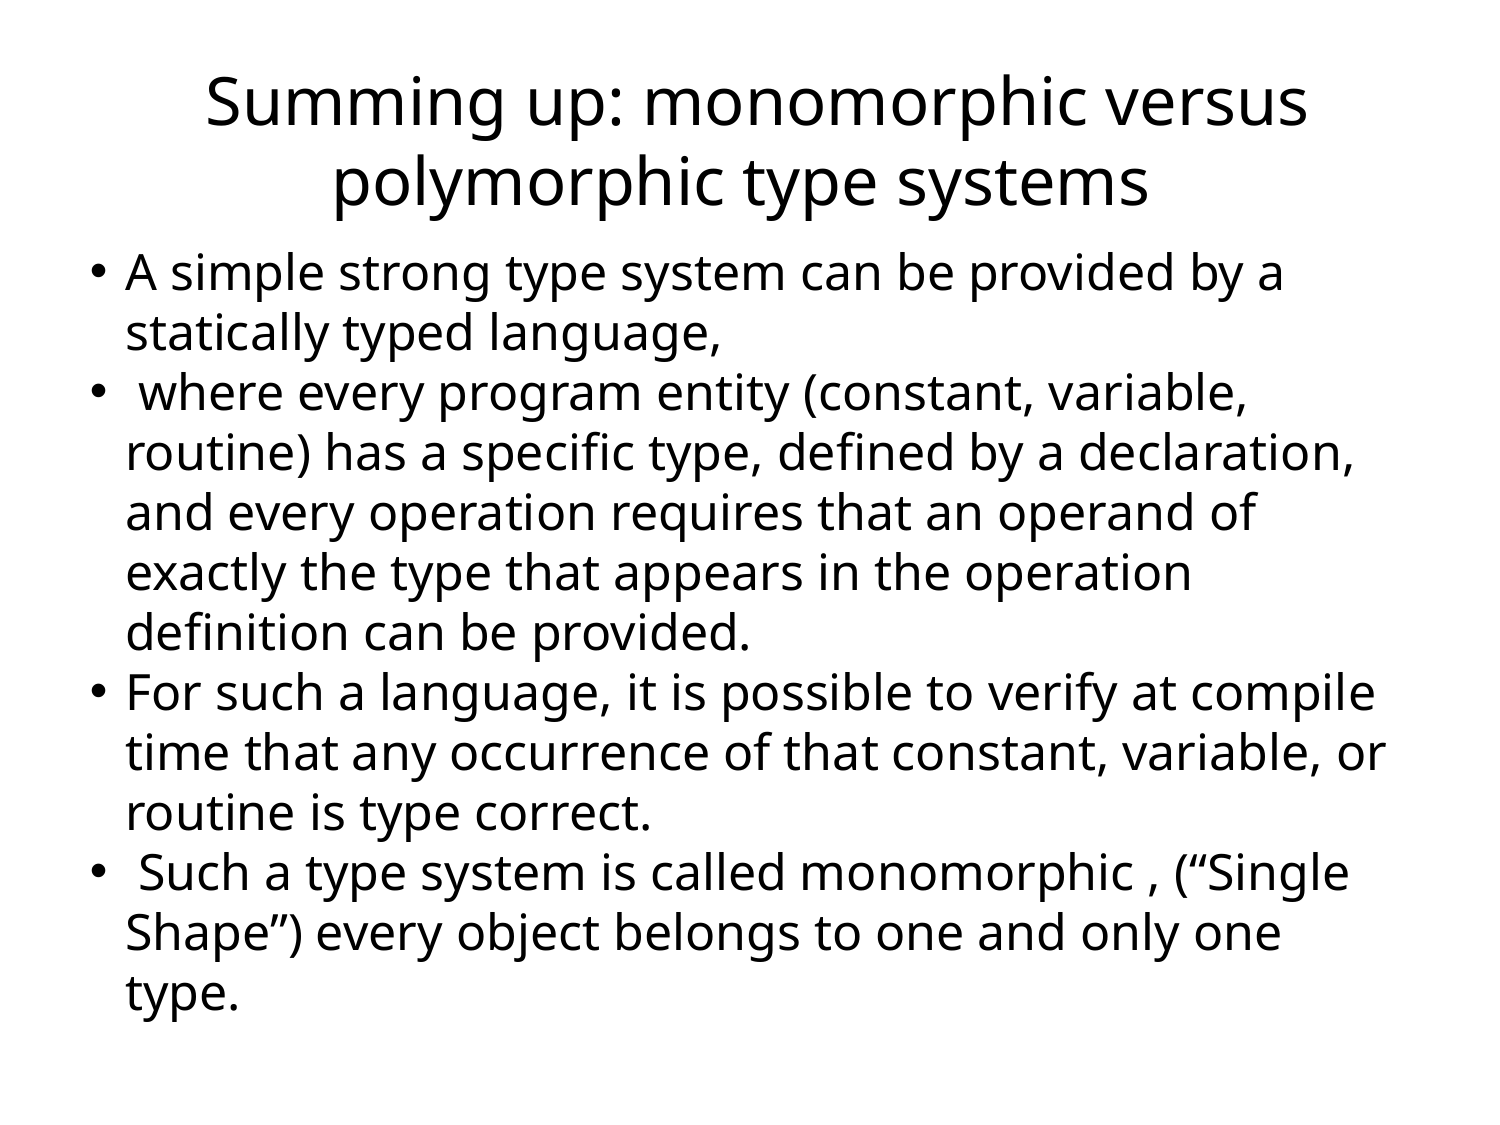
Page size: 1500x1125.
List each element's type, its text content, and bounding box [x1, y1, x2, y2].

text_box A simple strong type system can be provided by a statically typed language, where every program entity (constant, variable, routine) has a specific type, defined by a declaration, and every operation requires that an operand of exactly the type that appears in the operation definition can be provided. For such a language, it is possible to verify at compile time that any occurrence of that constant, variable, or routine is type correct. Such a type system is called monomorphic , (“Single Shape”) every object belongs to one and only one type. [75, 232, 1425, 1080]
text_box Summing up: monomorphic versus polymorphic type systems [75, 45, 1425, 232]
